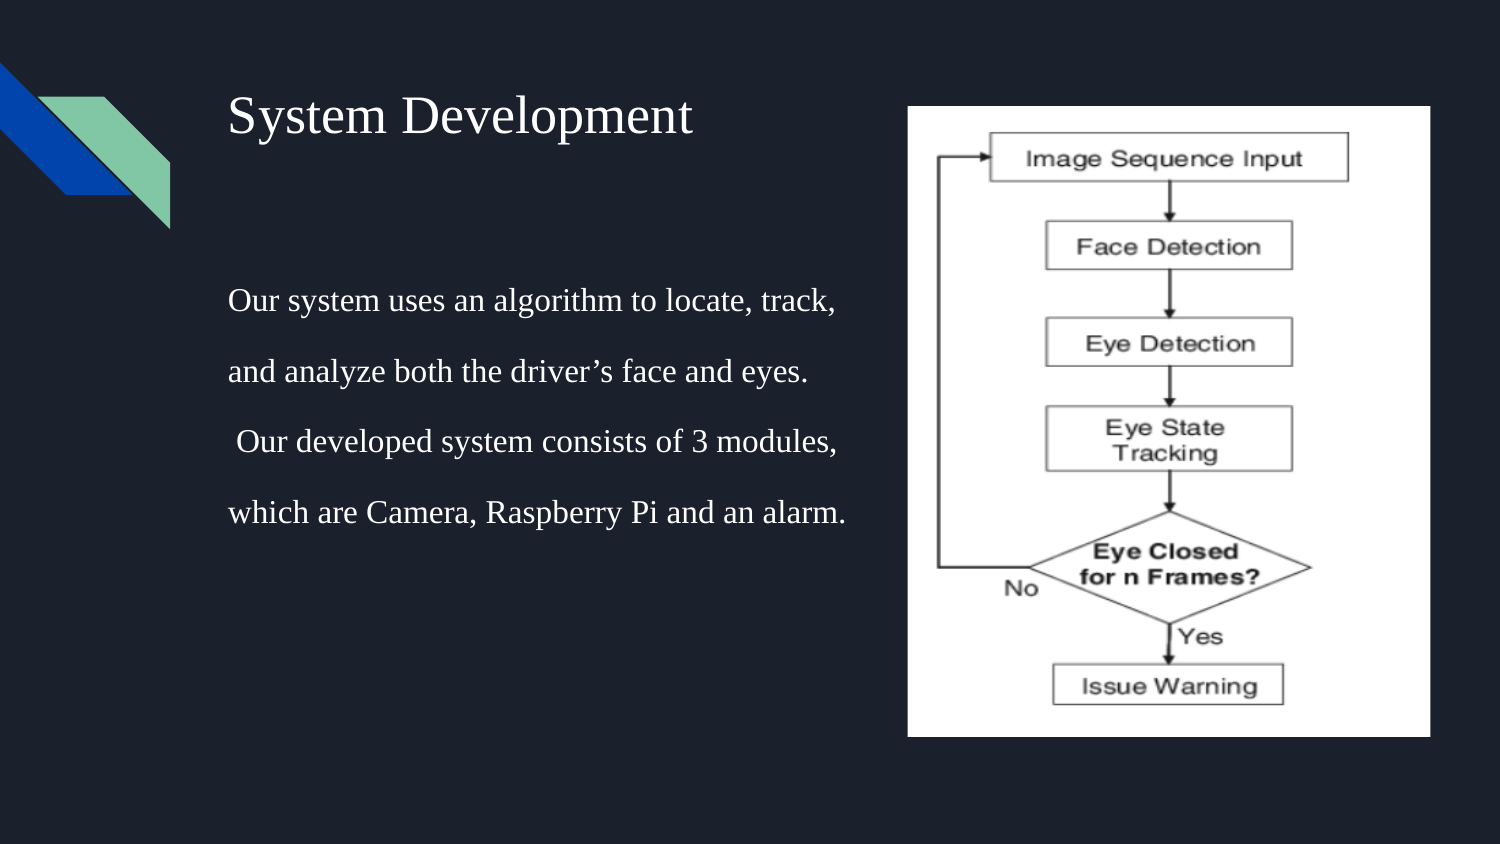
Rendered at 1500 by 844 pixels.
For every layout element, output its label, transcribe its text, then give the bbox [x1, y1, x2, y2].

title System Development [212, 64, 1368, 215]
list Our system uses an algorithm to locate, track, and analyze both the driver’s face and eyes. Our developed system consists of 3 modules, which are Camera, Raspberry Pi and an alarm. [212, 257, 902, 735]
picture [907, 106, 1431, 738]
